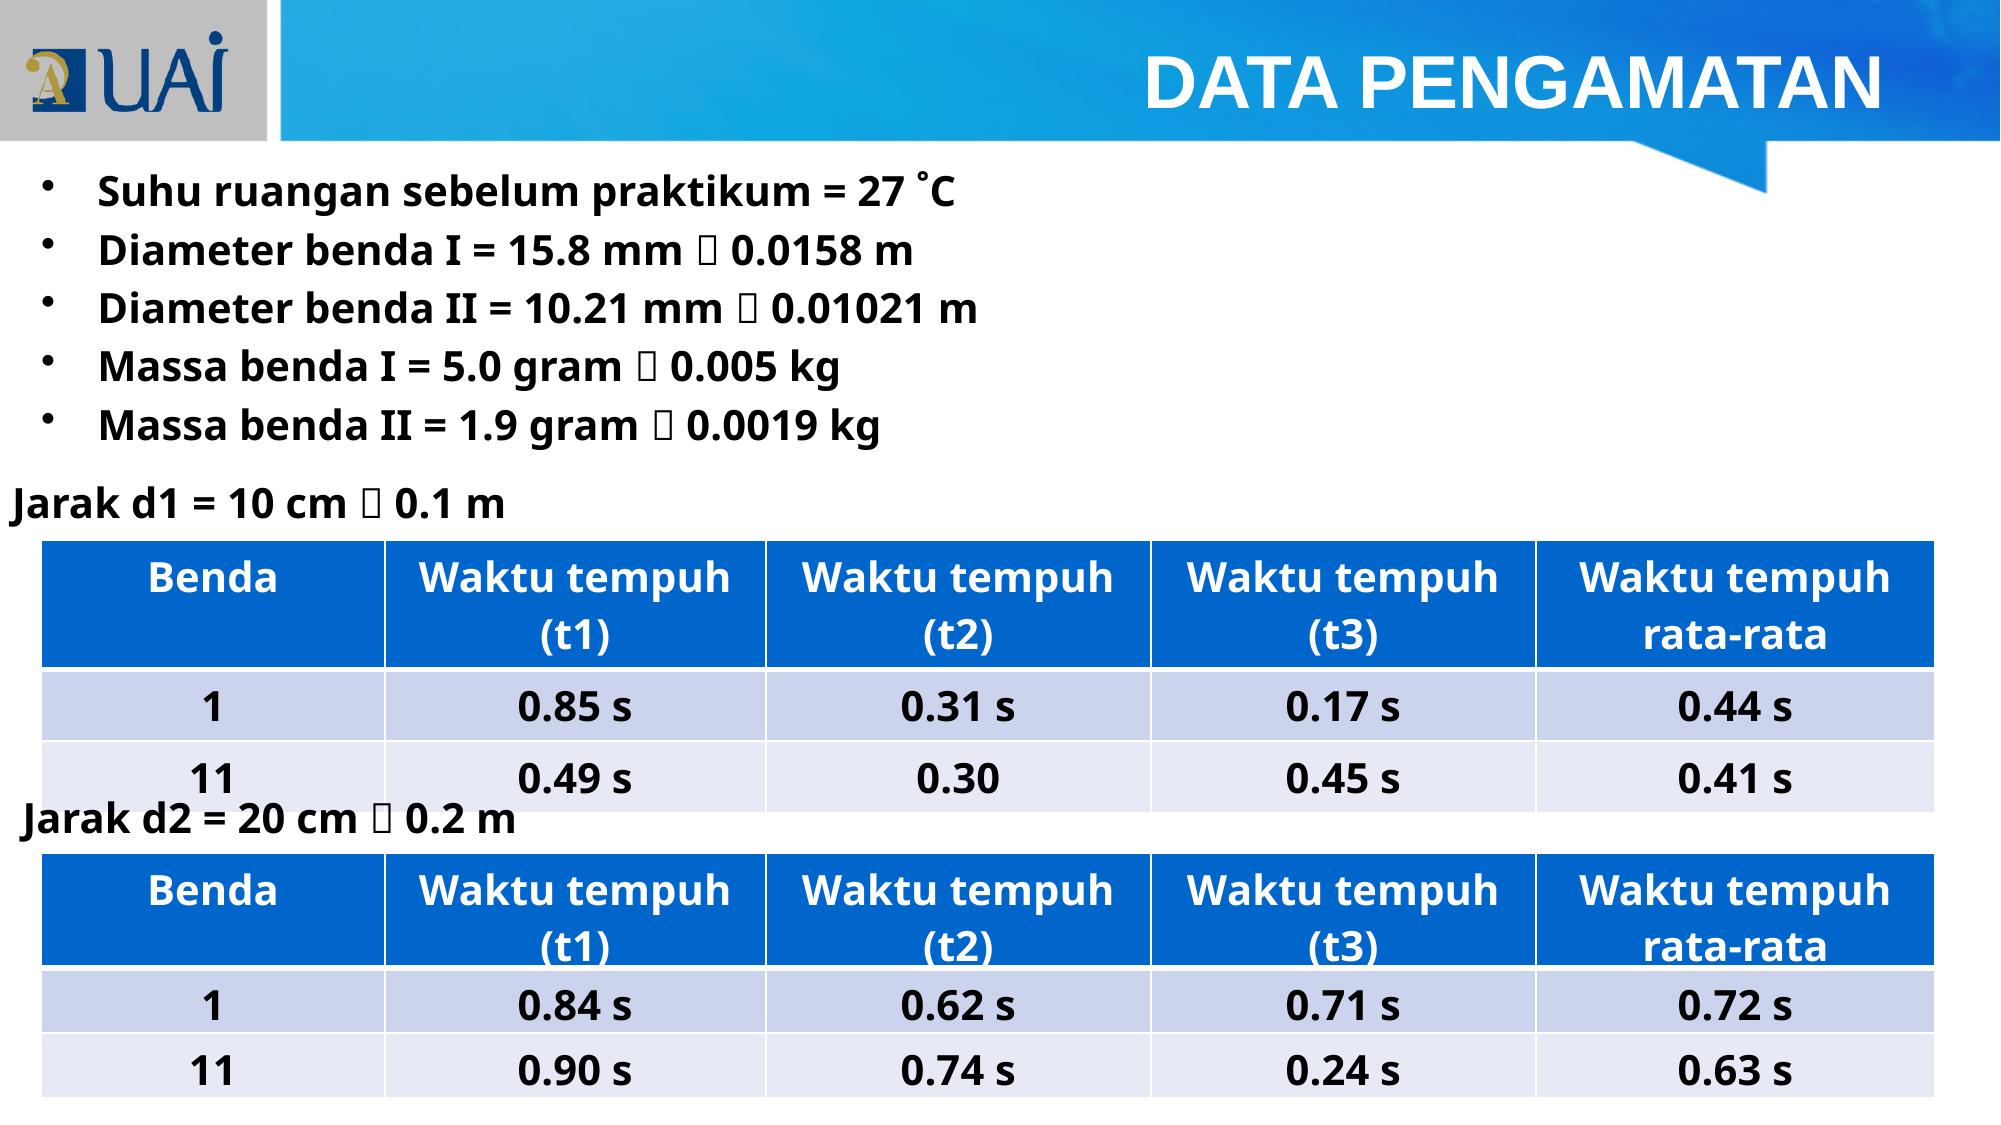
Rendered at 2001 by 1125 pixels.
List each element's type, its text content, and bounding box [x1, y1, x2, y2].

table_header Benda [42, 854, 384, 965]
table_cell 0.71 s [1152, 971, 1535, 1032]
table_cell 0.63 s [1537, 1034, 1934, 1097]
table_cell 0.74 s [767, 1034, 1150, 1097]
table_cell 0.30 [767, 742, 1150, 812]
table_header Waktu tempuh (t3) [1152, 854, 1535, 965]
table_cell 0.31 s [767, 672, 1150, 740]
table_cell 0.49 s [386, 742, 765, 812]
text_box Jarak d1 = 10 cm  0.1 m [0, 469, 522, 535]
table_cell 0.62 s [767, 971, 1150, 1032]
table_cell 0.17 s [1152, 672, 1535, 740]
text_box Jarak d2 = 20 cm  0.2 m [7, 784, 532, 850]
table_cell 1 [42, 672, 384, 740]
table_cell 0.84 s [386, 971, 765, 1032]
table_header Waktu tempuh (t2) [767, 854, 1150, 965]
table_header Waktu tempuh (t2) [767, 541, 1150, 667]
table_header Waktu tempuh rata-rata [1537, 541, 1934, 667]
table_header Waktu tempuh (t3) [1152, 541, 1535, 667]
table_header Waktu tempuh (t1) [386, 854, 765, 965]
table_cell 0.44 s [1537, 672, 1934, 740]
table_header Waktu tempuh (t1) [386, 541, 765, 667]
table_cell 0.41 s [1537, 742, 1934, 812]
table_cell 11 [42, 742, 384, 784]
picture [0, 0, 2000, 1125]
table_header Benda [42, 541, 384, 667]
table_cell 11 [42, 1034, 384, 1097]
table_cell 0.85 s [386, 672, 765, 740]
table_cell 0.90 s [386, 1034, 765, 1097]
title DATA PENGAMATAN [99, 30, 1901, 127]
table_cell 0.72 s [1537, 971, 1934, 1032]
list Suhu ruangan sebelum praktikum = 27 ˚C Diameter benda I = 15.8 mm  0.0158 m Diameter benda II = 10.21 mm  0.01021 m Massa benda I = 5.0 gram  0.005 kg Massa benda II = 1.9 gram  0.0019 kg [26, 157, 1827, 468]
table_cell 1 [42, 971, 384, 1032]
table_header Waktu tempuh rata-rata [1537, 854, 1934, 965]
table_cell 0.24 s [1152, 1034, 1535, 1097]
table_cell 0.45 s [1152, 742, 1535, 812]
